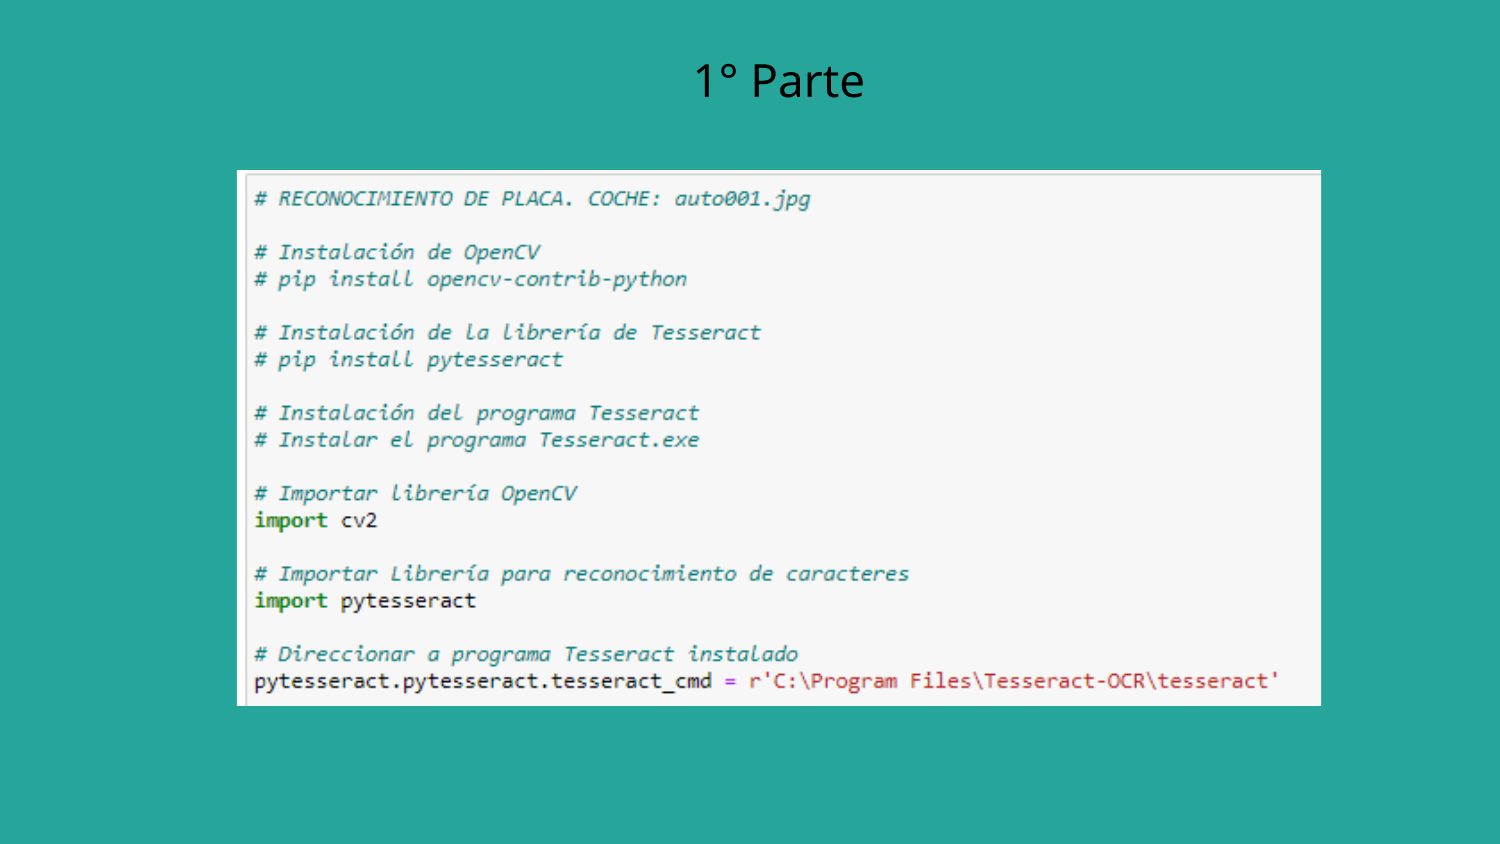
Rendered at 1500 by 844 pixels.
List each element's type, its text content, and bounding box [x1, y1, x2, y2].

text_box 1° Parte [390, 36, 1168, 143]
picture [236, 169, 1322, 707]
